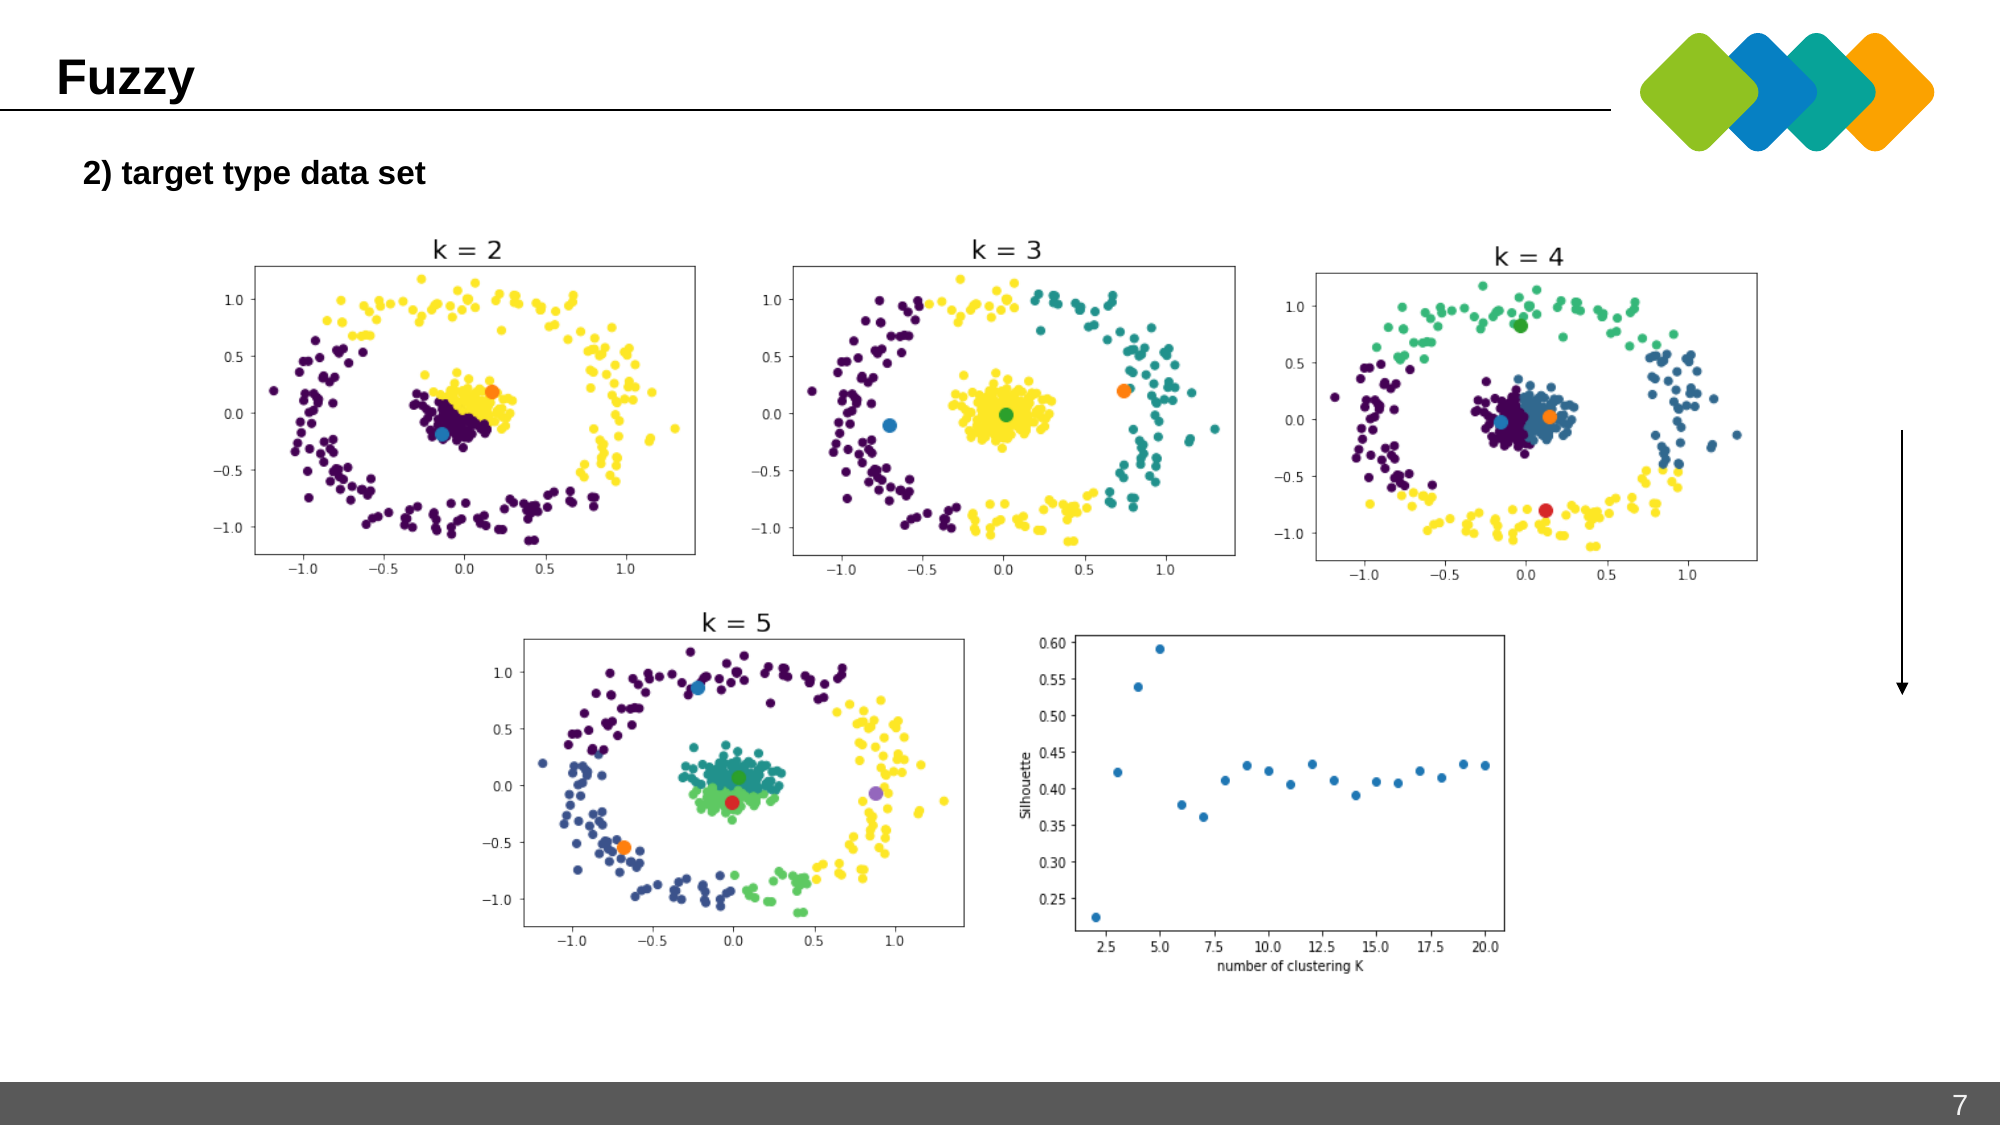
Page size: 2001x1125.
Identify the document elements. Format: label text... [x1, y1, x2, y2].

picture [1264, 236, 1766, 592]
picture [1011, 626, 1513, 982]
picture [741, 230, 1244, 587]
text_box Fuzzy [41, 36, 627, 113]
picture [472, 603, 974, 959]
text_box 2) target type data set [68, 143, 442, 199]
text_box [1633, 26, 1941, 158]
picture [203, 230, 705, 586]
